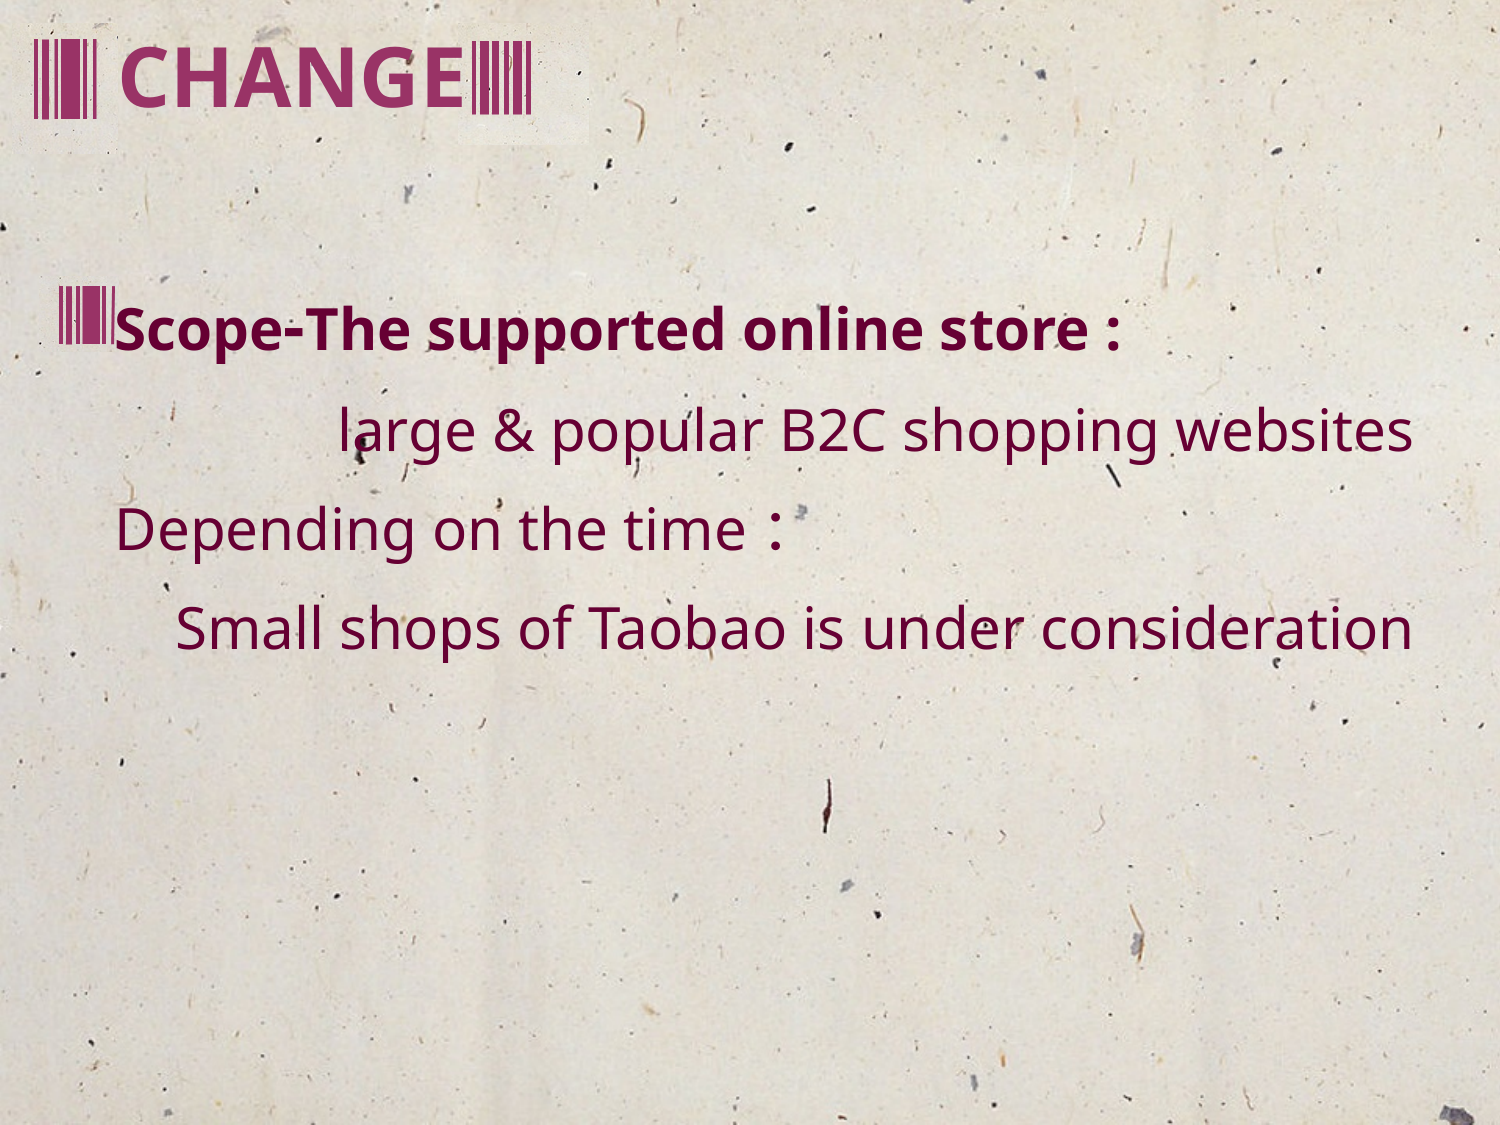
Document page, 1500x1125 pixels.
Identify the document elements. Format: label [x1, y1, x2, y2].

picture [0, 0, 1500, 1125]
text_box [12, 16, 589, 154]
text_box [39, 275, 1430, 691]
